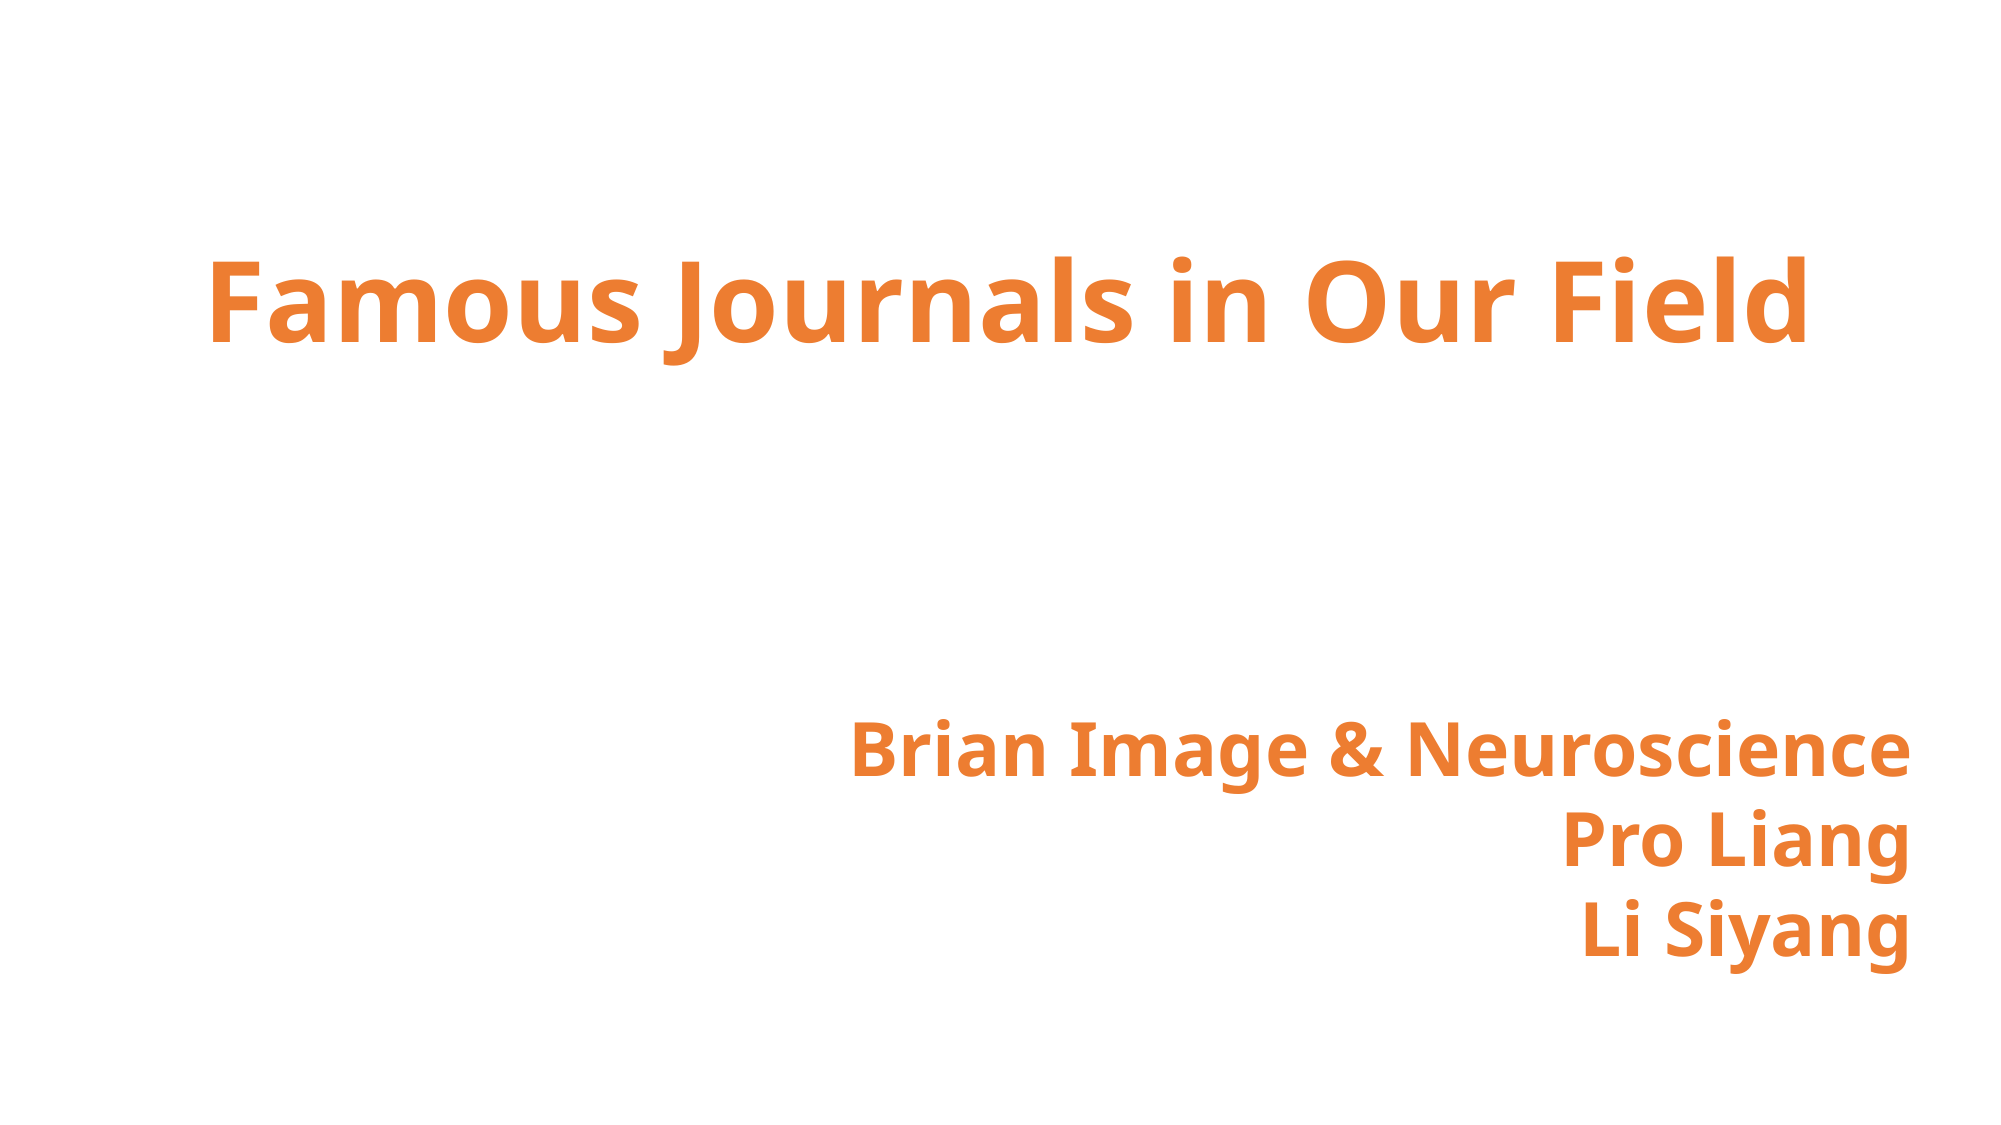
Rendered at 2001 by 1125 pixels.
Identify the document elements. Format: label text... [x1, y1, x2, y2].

text_box Famous Journals in Our Field [188, 222, 1866, 372]
text_box Brian Image & Neuroscience Pro Liang Li Siyang [737, 694, 1929, 979]
